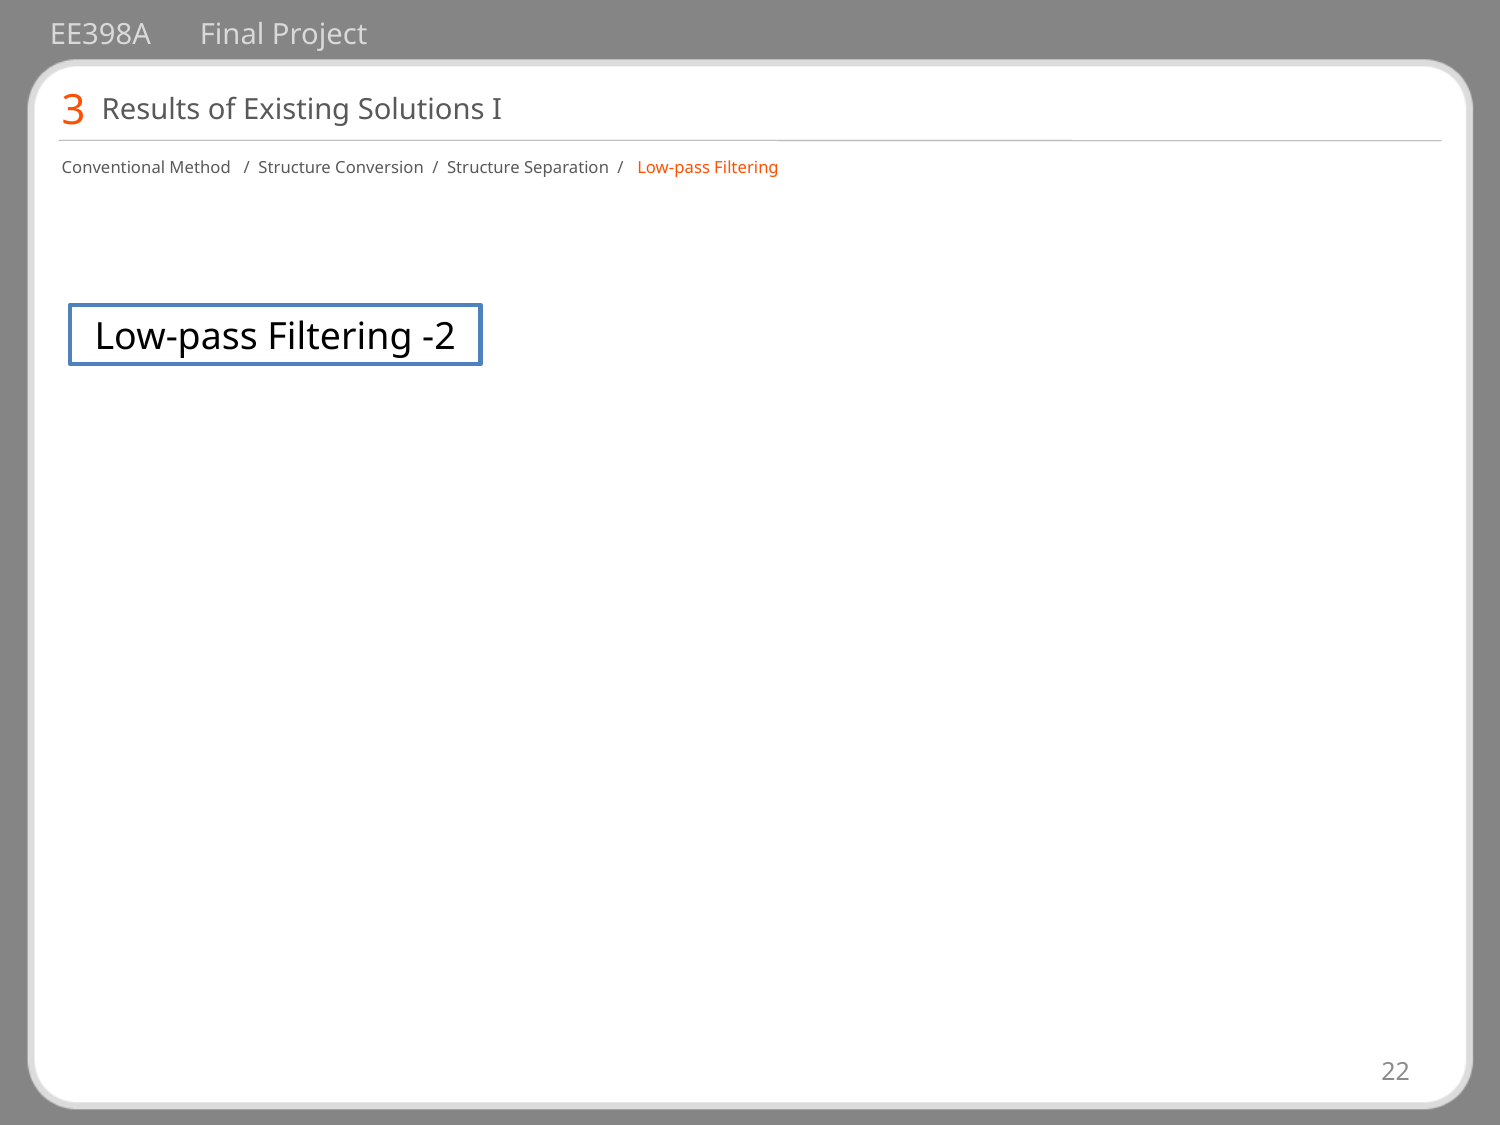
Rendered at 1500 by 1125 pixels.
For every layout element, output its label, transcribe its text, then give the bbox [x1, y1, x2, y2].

text_box Conventional Method / Structure Conversion / Structure Separation / Low-pass Filtering [46, 149, 973, 185]
text_box 3 [46, 75, 101, 140]
text_box Results of Existing Solutions I [86, 83, 518, 133]
picture [0, 0, 1500, 1125]
text_box EE398A Final Project [35, 8, 739, 58]
text_box Low-pass Filtering -2 [68, 303, 483, 366]
slide_number 22 [1074, 1042, 1425, 1103]
